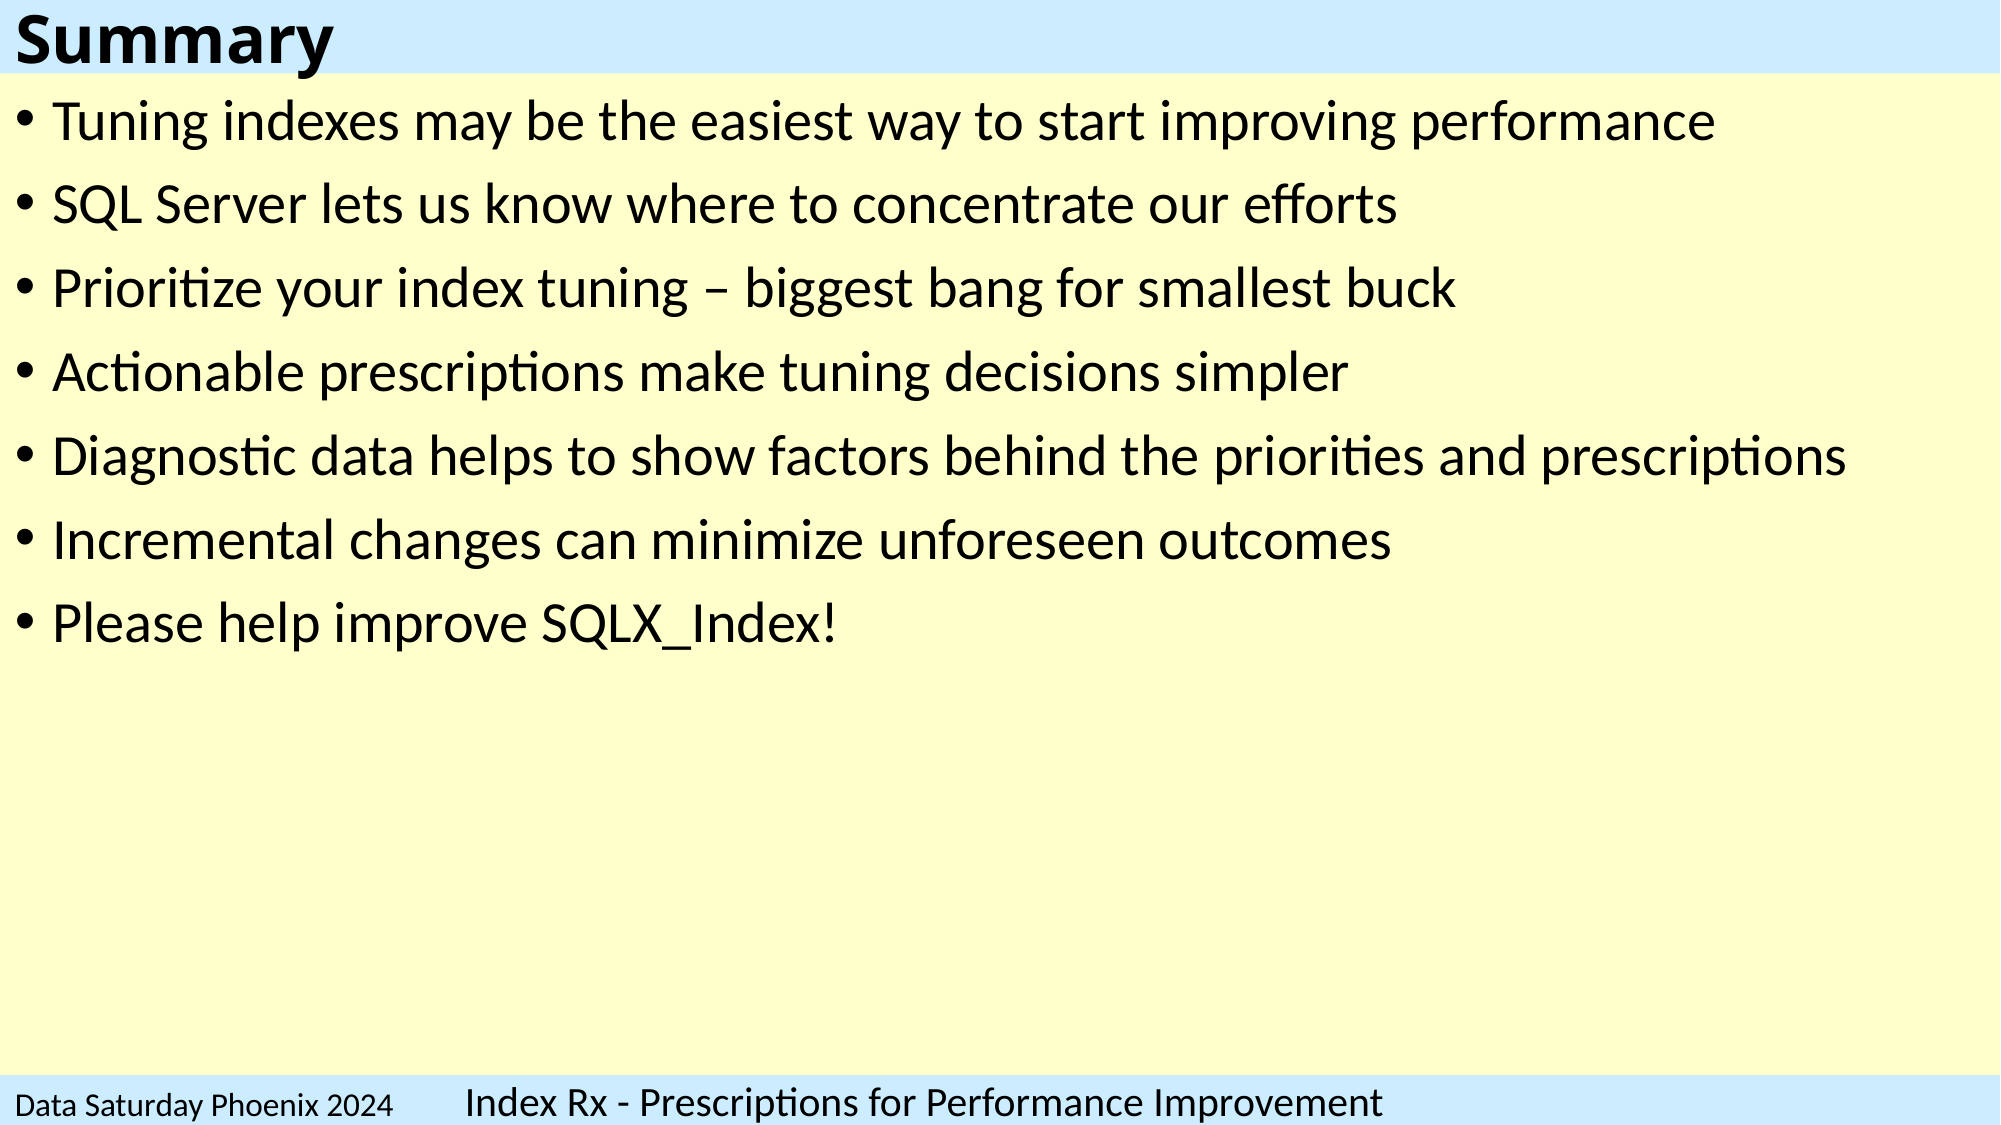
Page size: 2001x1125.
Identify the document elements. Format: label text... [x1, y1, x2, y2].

title Summary [0, 0, 2000, 74]
list Tuning indexes may be the easiest way to start improving performance SQL Server lets us know where to concentrate our efforts Prioritize your index tuning – biggest bang for smallest buck Actionable prescriptions make tuning decisions simpler Diagnostic data helps to show factors behind the priorities and prescriptions Incremental changes can minimize unforeseen outcomes Please help improve SQLX_Index! [0, 74, 2000, 1077]
